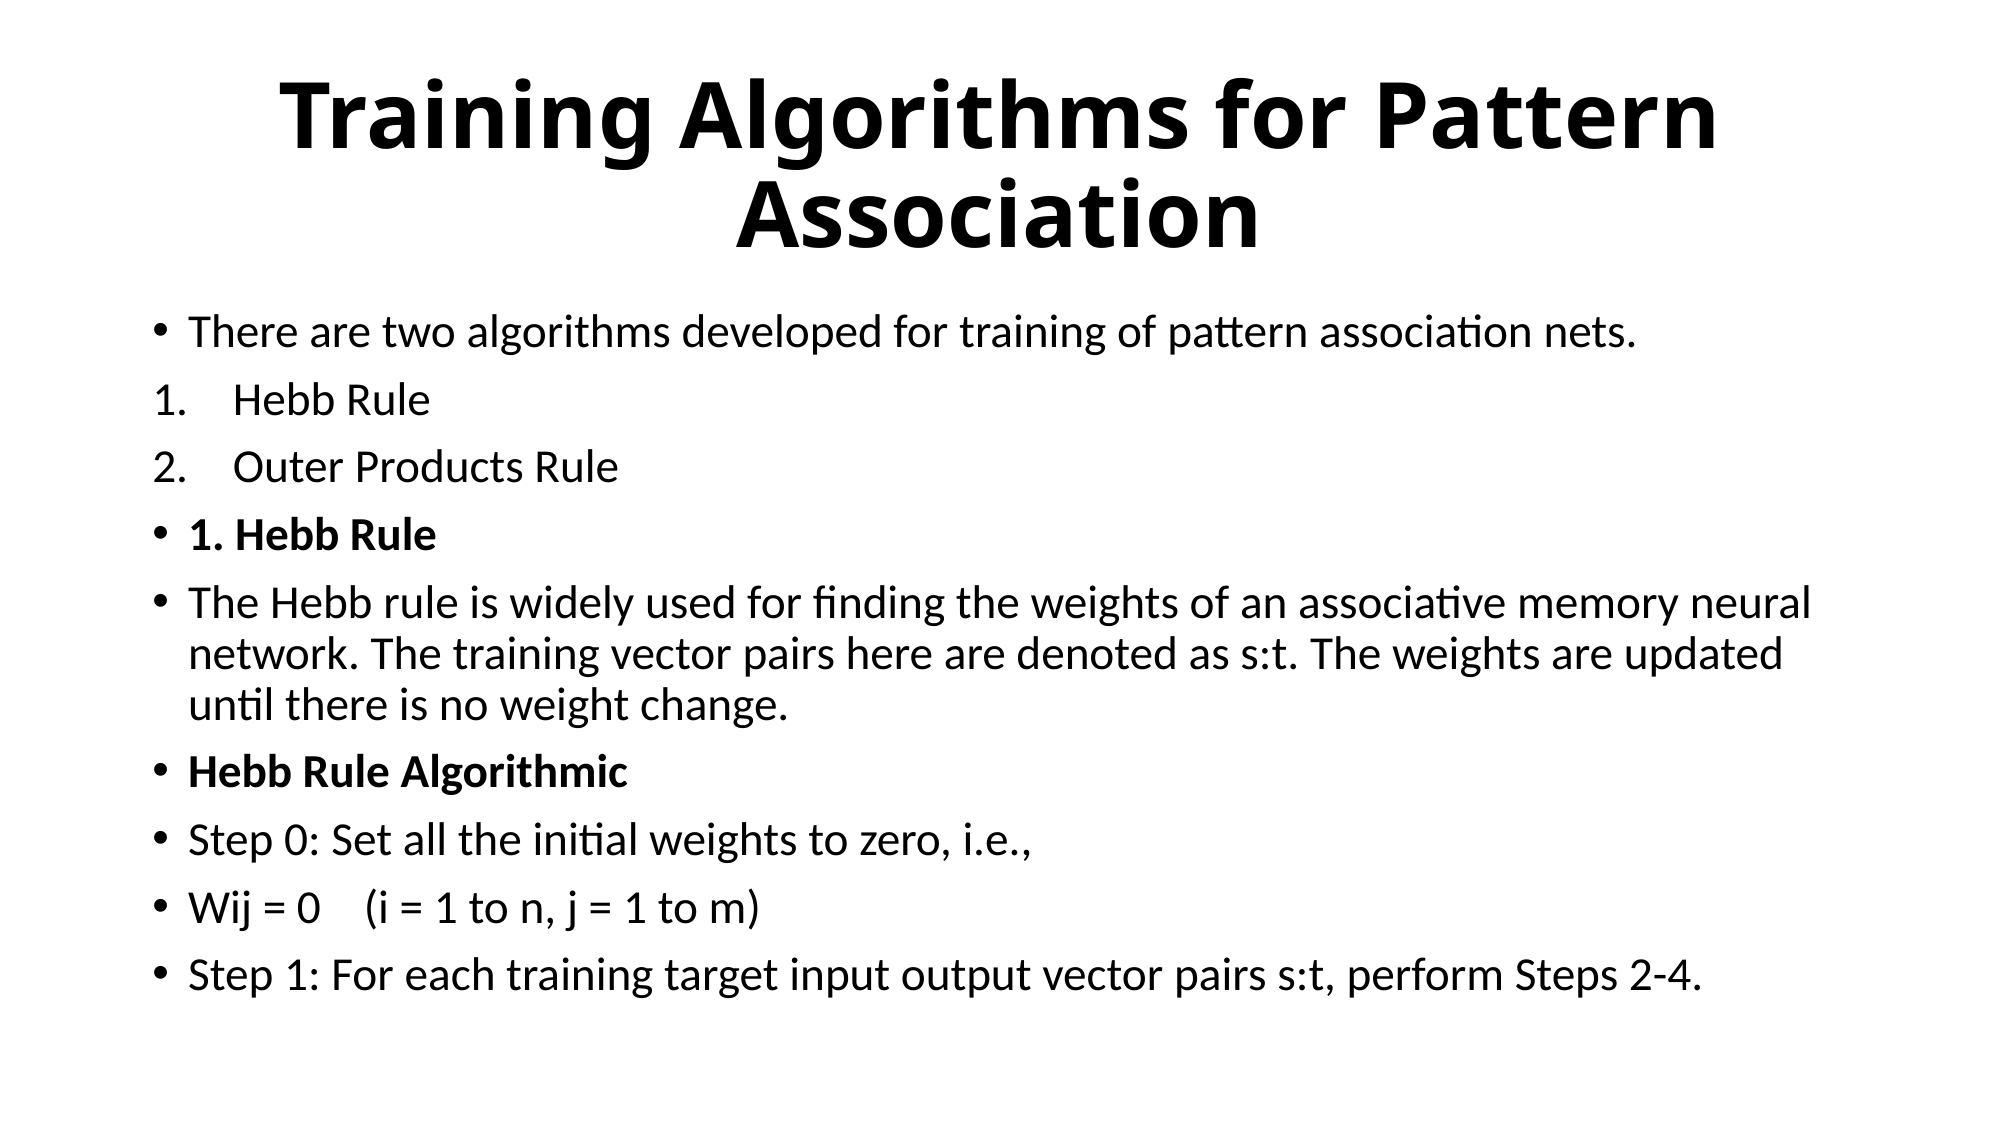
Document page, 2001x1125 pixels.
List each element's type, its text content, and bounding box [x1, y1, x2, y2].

title Training Algorithms for Pattern Association [137, 59, 1863, 278]
list There are two algorithms developed for training of pattern association nets. Hebb Rule Outer Products Rule 1. Hebb Rule The Hebb rule is widely used for finding the weights of an associative memory neural network. The training vector pairs here are denoted as s:t. The weights are updated until there is no weight change. Hebb Rule Algorithmic Step 0: Set all the initial weights to zero, i.e., Wij = 0 (i = 1 to n, j = 1 to m) Step 1: For each training target input output vector pairs s:t, perform Steps 2-4. [137, 299, 1863, 1014]
